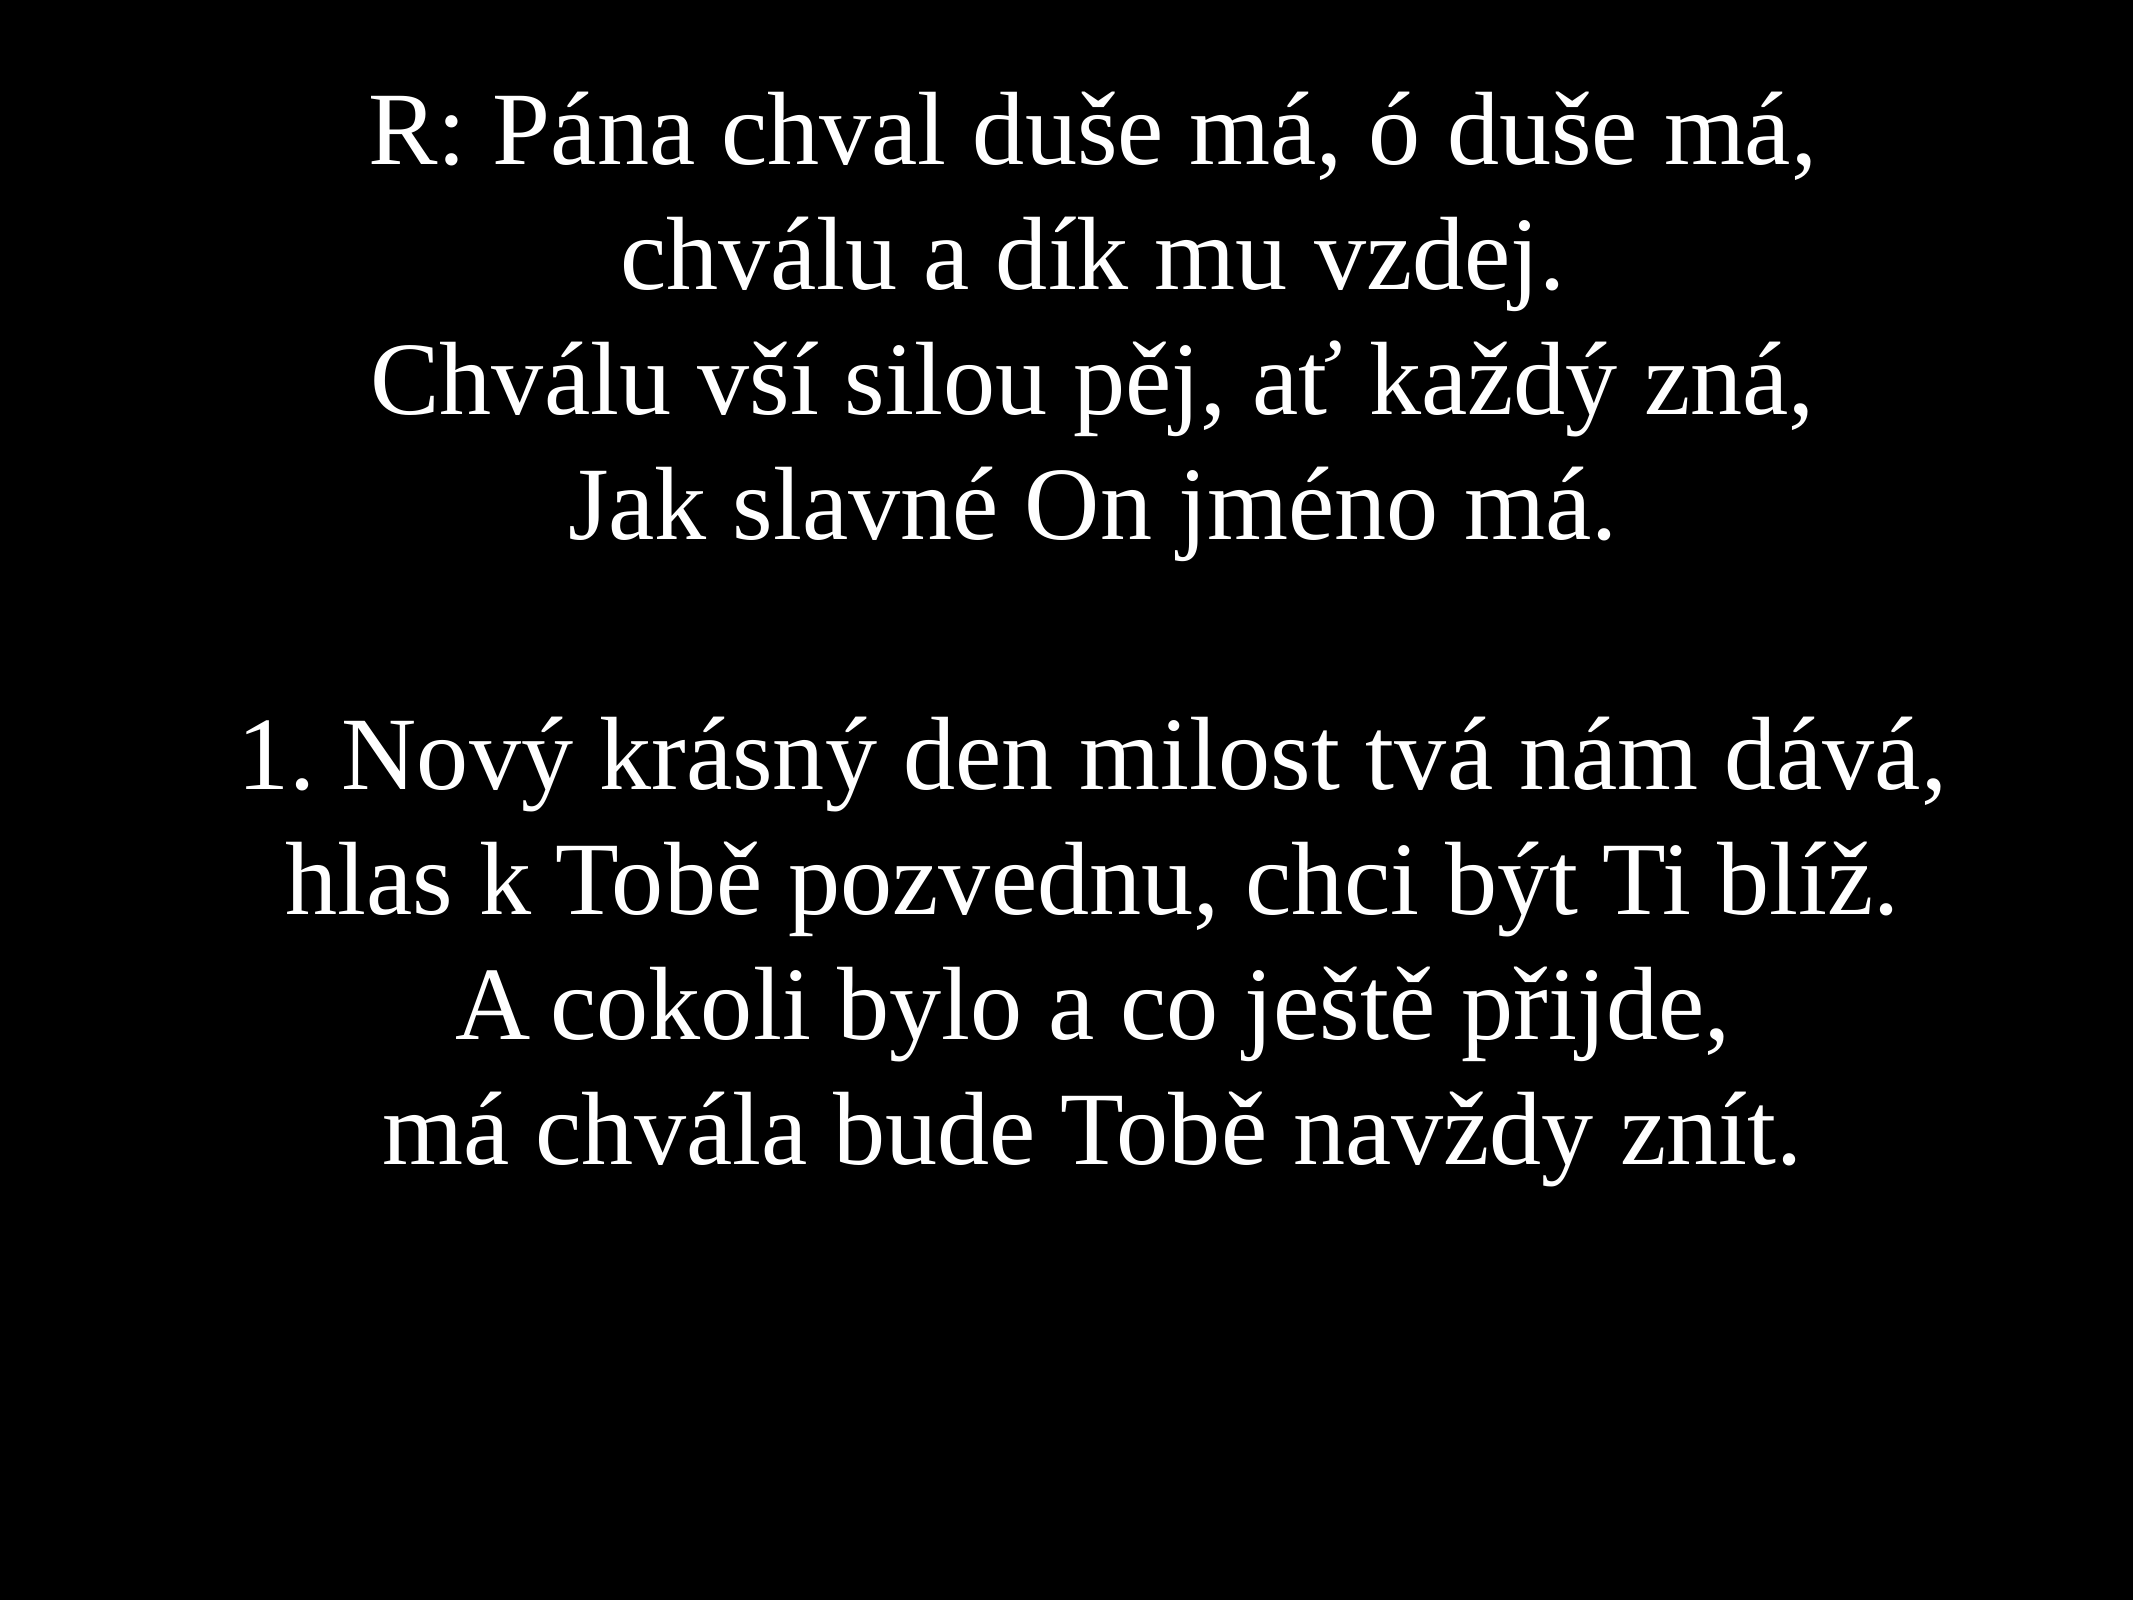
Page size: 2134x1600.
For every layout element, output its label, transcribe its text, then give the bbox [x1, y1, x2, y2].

text_box R: Pána chval duše má, ó duše má, chválu a dík mu vzdej. Chválu vší silou pěj, ať každý zná, Jak slavné On jméno má. 1. Nový krásný den milost tvá nám dává, hlas k Tobě pozvednu, chci být Ti blíž. A cokoli bylo a co ještě přijde, má chvála bude Tobě navždy znít. [229, 0, 1959, 1319]
